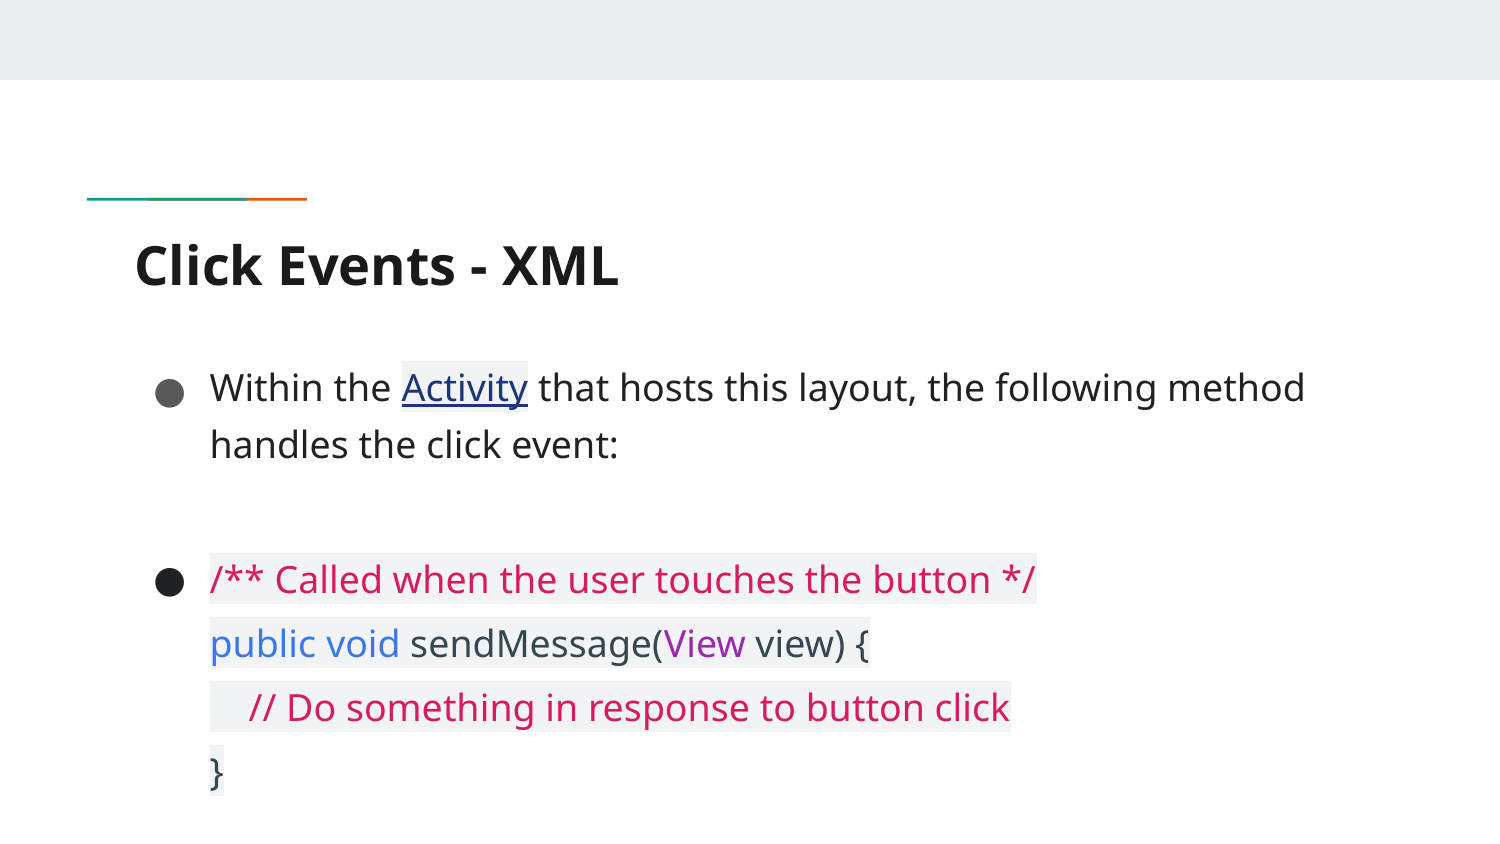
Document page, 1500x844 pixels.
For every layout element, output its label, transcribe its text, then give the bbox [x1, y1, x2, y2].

list Within the Activity that hosts this layout, the following method handles the click event: /** Called when the user touches the button */ public void sendMessage(View view) { // Do something in response to button click } [119, 341, 1425, 811]
title Click Events - XML [119, 216, 1381, 305]
